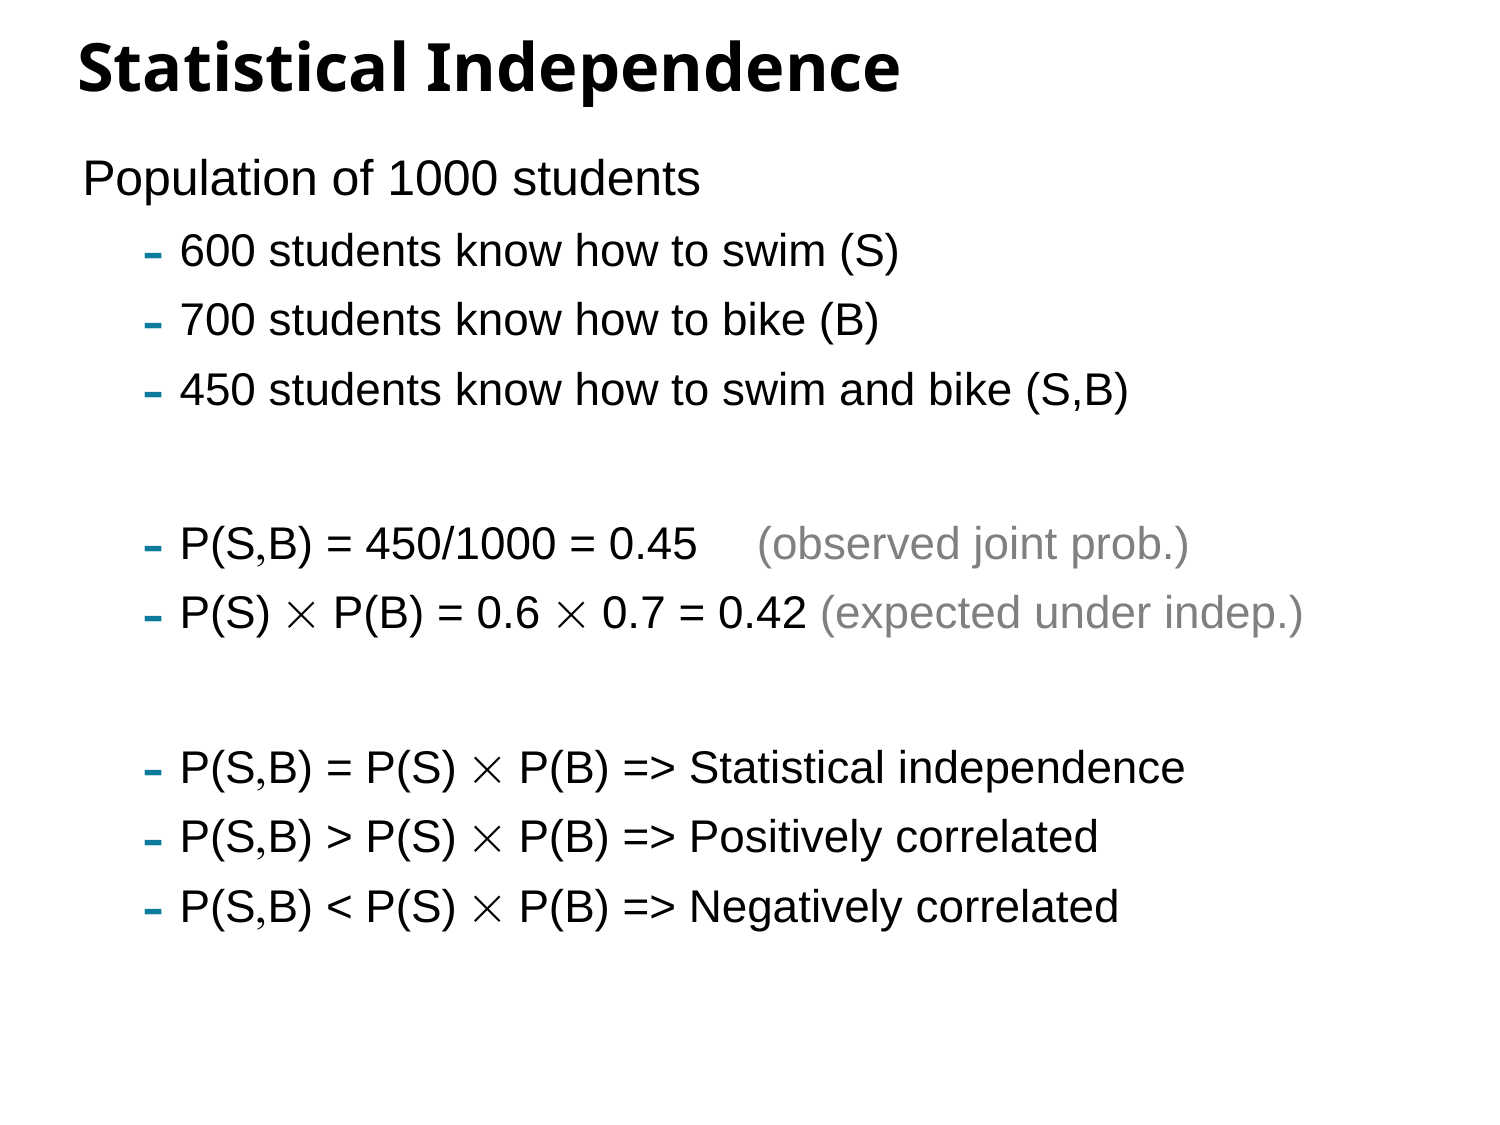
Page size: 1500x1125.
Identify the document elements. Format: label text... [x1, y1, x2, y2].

list Population of 1000 students 600 students know how to swim (S) 700 students know how to bike (B) 450 students know how to swim and bike (S,B) P(S,B) = 450/1000 = 0.45 (observed joint prob.) P(S)  P(B) = 0.6  0.7 = 0.42 (expected under indep.) P(S,B) = P(S)  P(B) => Statistical independence P(S,B) > P(S)  P(B) => Positively correlated P(S,B) < P(S)  P(B) => Negatively correlated [67, 138, 1432, 1050]
title Statistical Independence [62, 22, 1421, 113]
